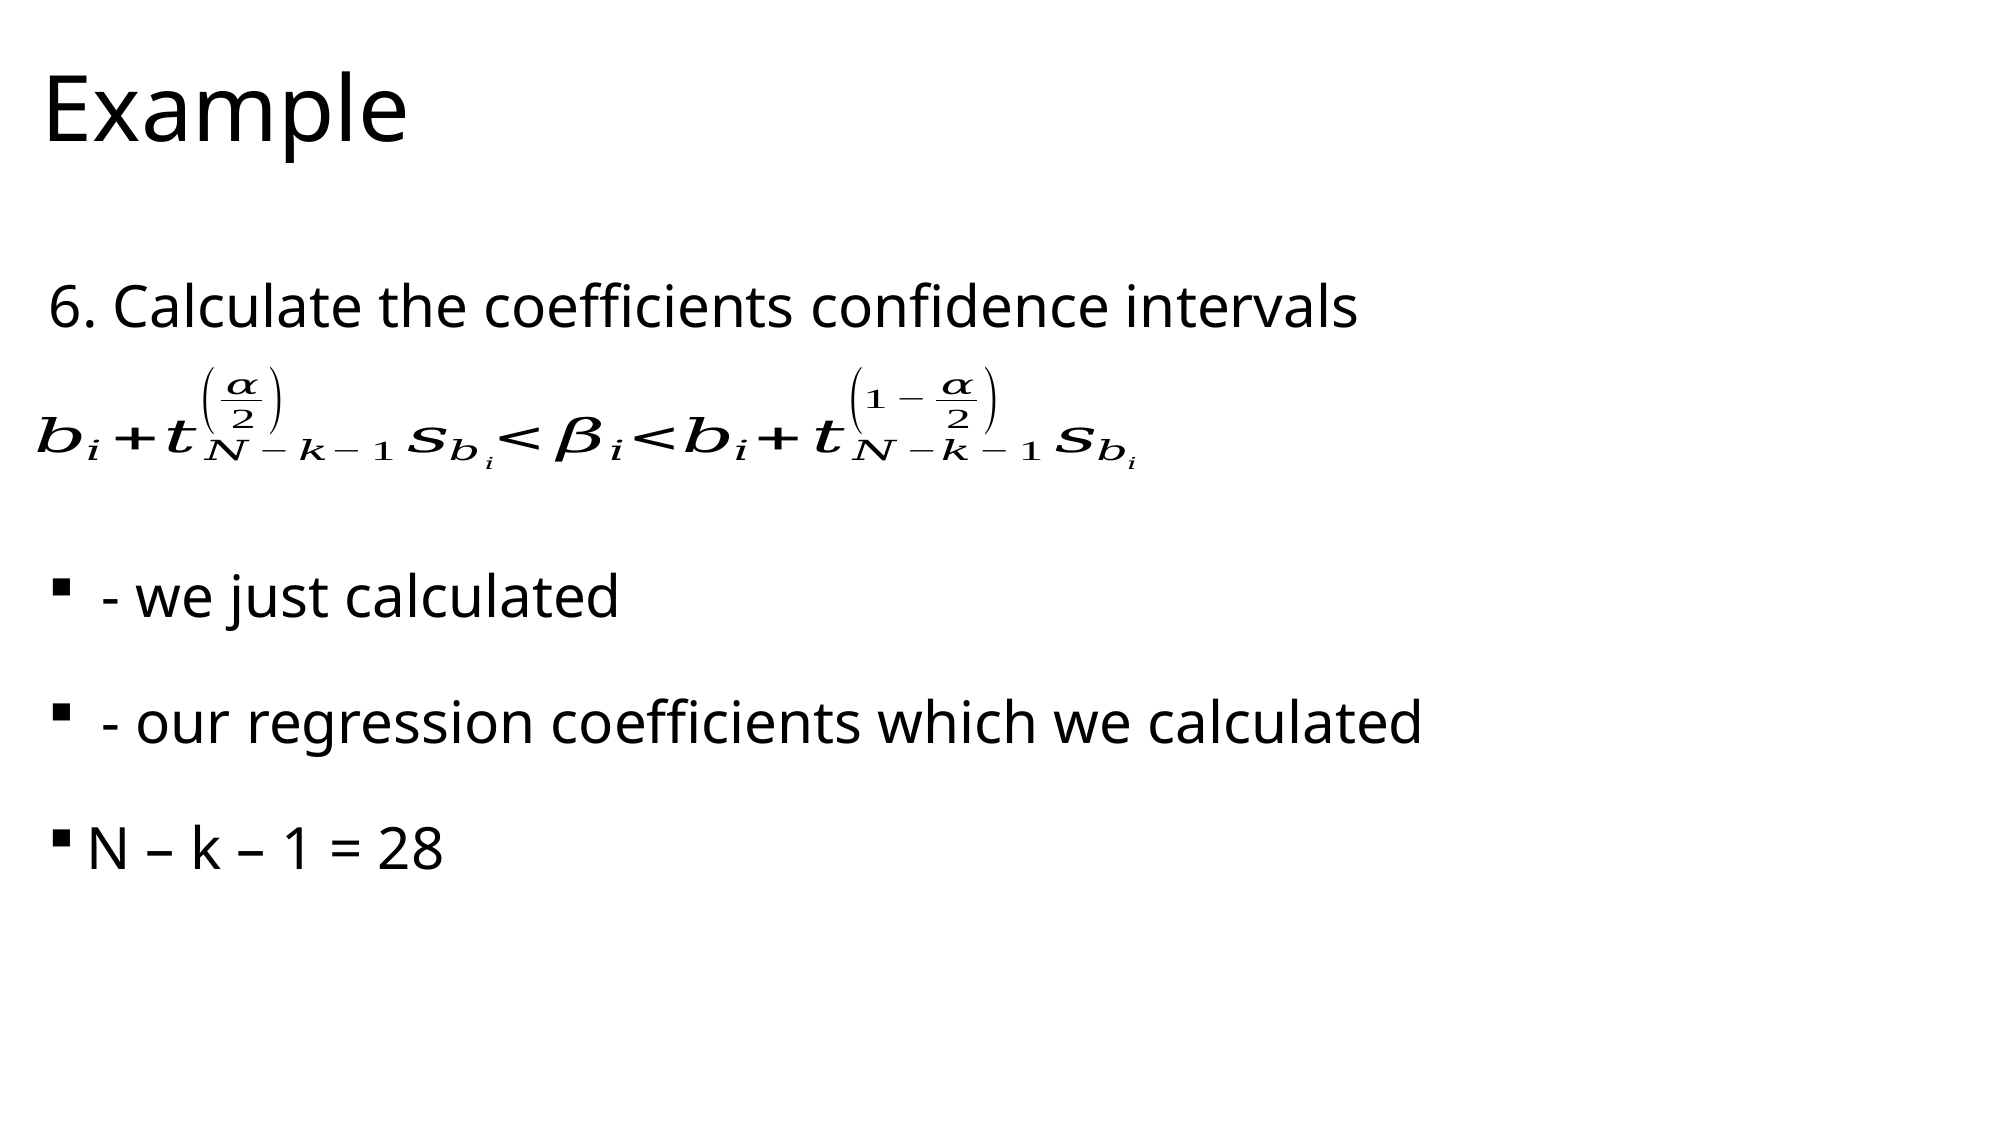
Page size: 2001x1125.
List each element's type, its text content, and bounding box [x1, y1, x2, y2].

title Example [26, 3, 1984, 221]
text_box [33, 238, 1852, 1122]
